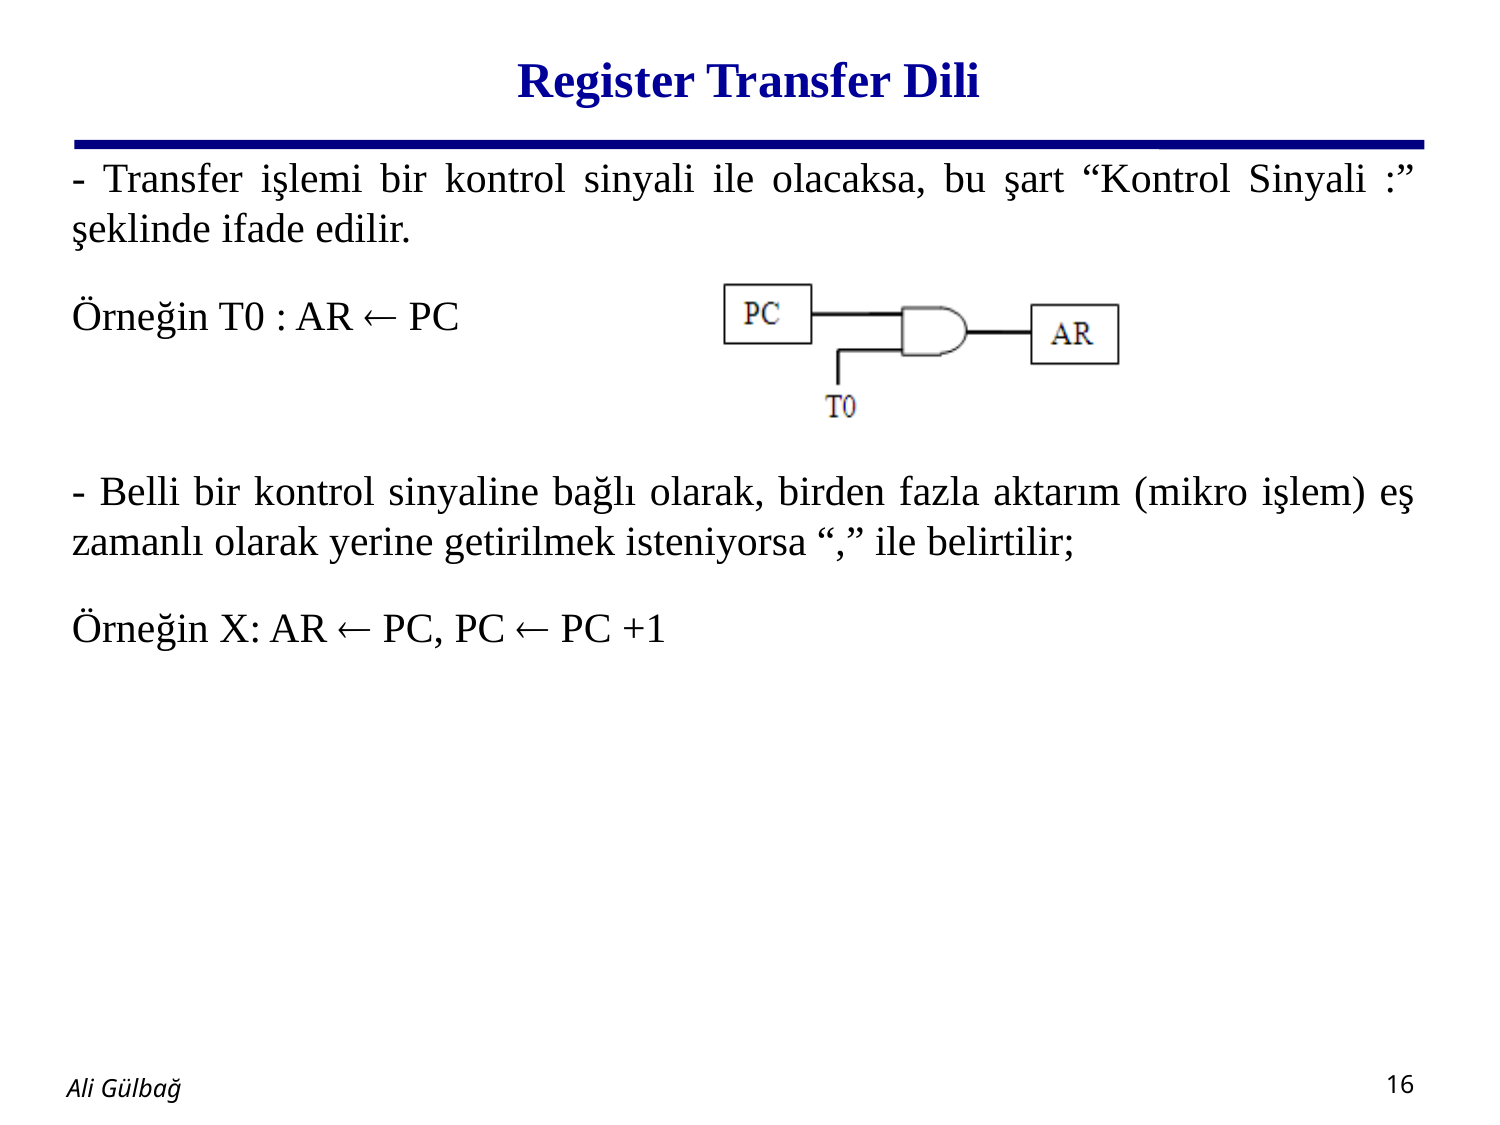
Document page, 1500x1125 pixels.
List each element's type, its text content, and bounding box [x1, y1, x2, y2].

title Register Transfer Dili [111, 12, 1388, 143]
list - Transfer işlemi bir kontrol sinyali ile olacaksa, bu şart “Kontrol Sinyali :” şeklinde ifade edilir. Örneğin T0 : AR  PC - Belli bir kontrol sinyaline bağlı olarak, birden fazla aktarım (mikro işlem) eş zamanlı olarak yerine getirilmek isteniyorsa “,” ile belirtilir; Örneğin X: AR  PC, PC  PC +1 [56, 143, 1432, 977]
picture [711, 268, 1141, 432]
